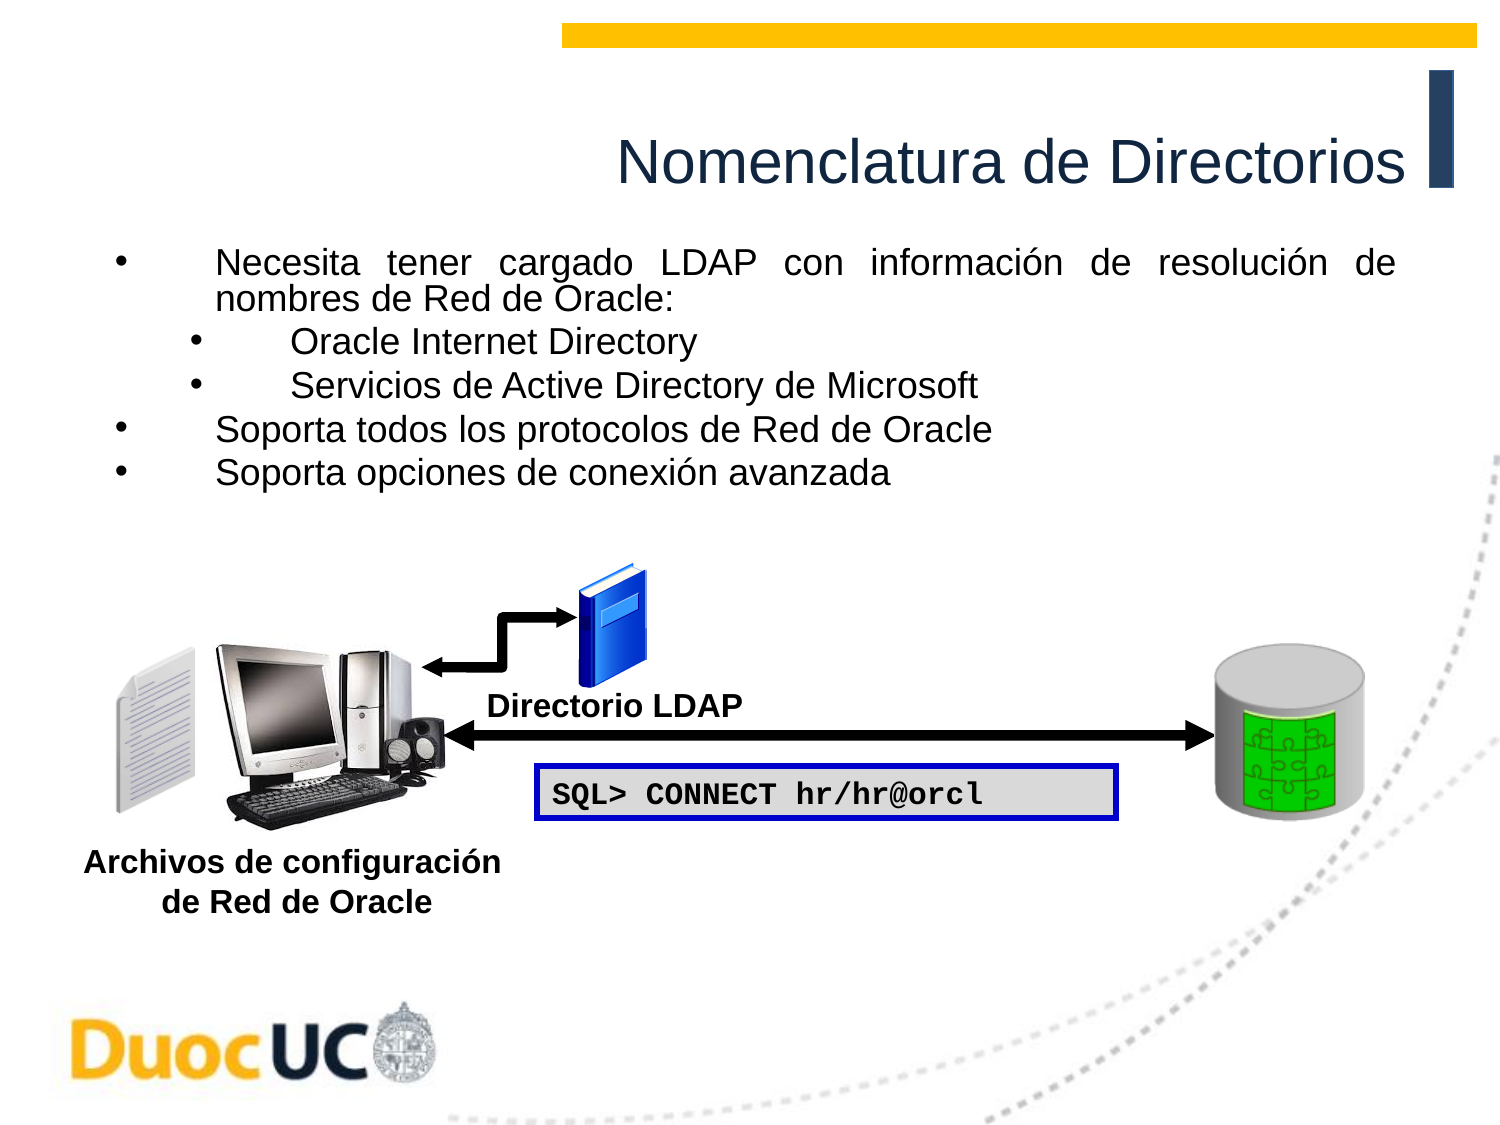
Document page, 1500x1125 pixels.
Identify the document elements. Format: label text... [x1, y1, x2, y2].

text_box Directorio LDAP [471, 677, 809, 733]
picture [0, 0, 1500, 1125]
text_box [455, 729, 1209, 742]
title Nomenclatura de Directorios [100, 38, 1424, 280]
text_box [455, 613, 573, 668]
text_box Archivos de configuración de Red de Oracle [17, 832, 577, 928]
text_box SQL> CONNECT hr/hr@orcl [537, 765, 1117, 819]
text_box Necesita tener cargado LDAP con información de resolución de nombres de Red de Oracle: Oracle Internet Directory Servicios de Active Directory de Microsoft Soporta todos los protocolos de Red de Oracle Soporta opciones de conexión avanzada [100, 239, 1412, 516]
